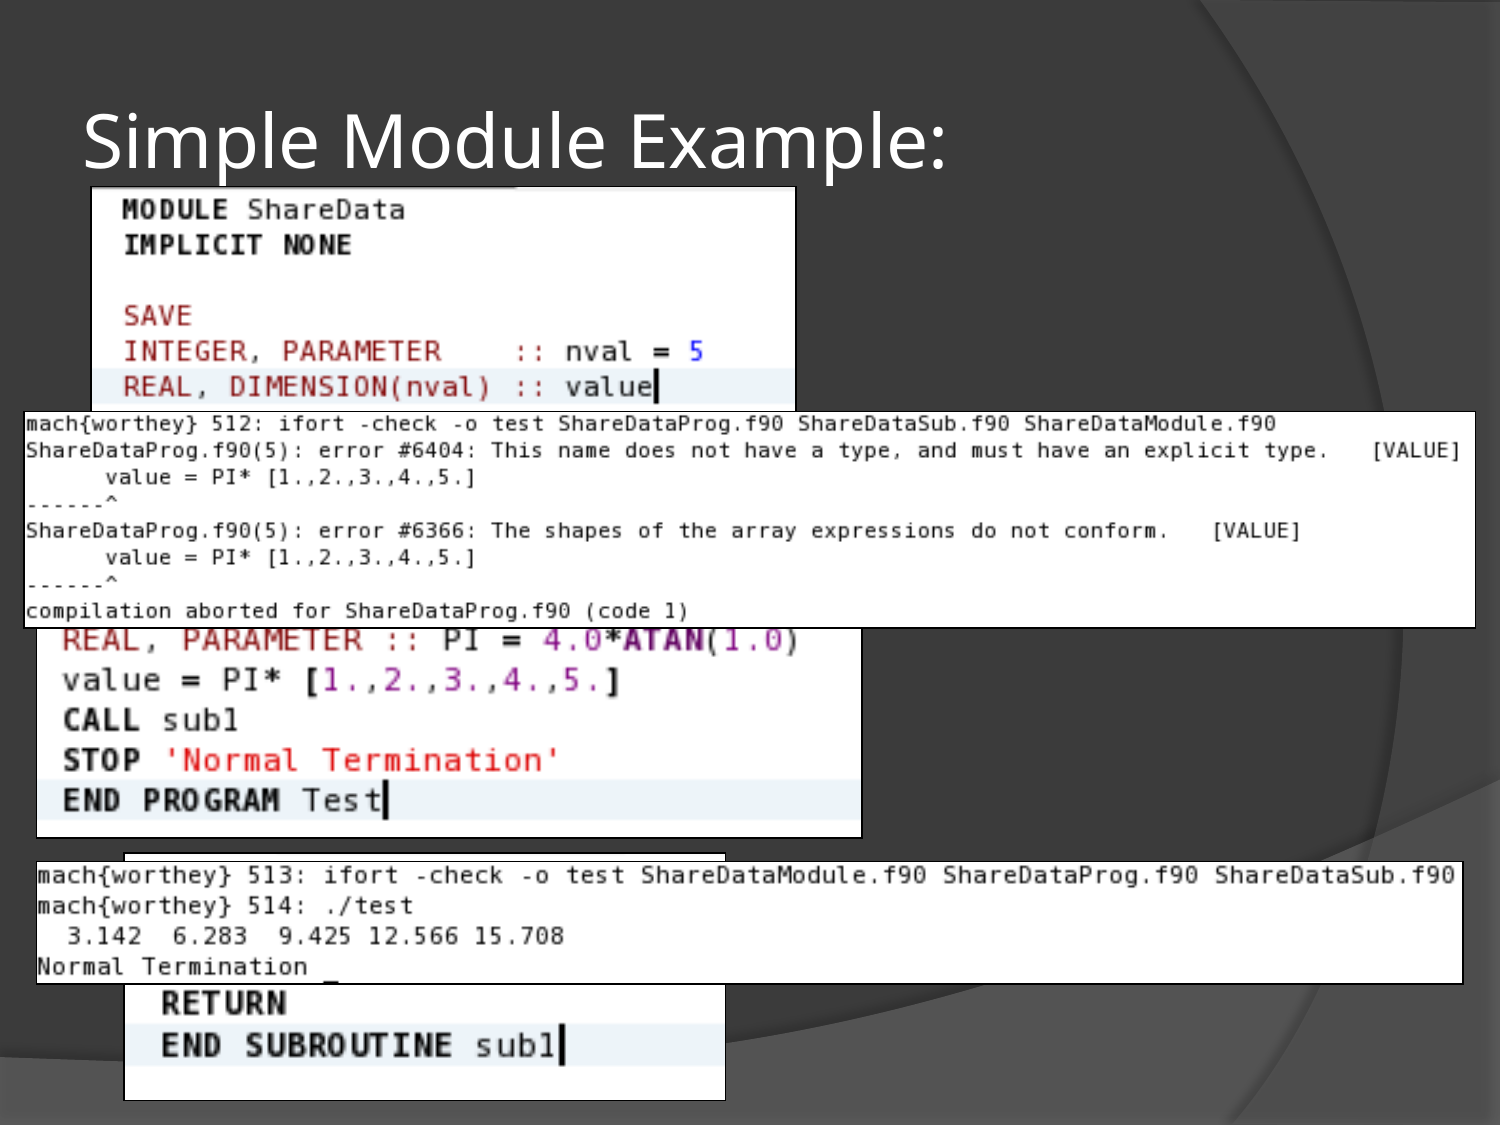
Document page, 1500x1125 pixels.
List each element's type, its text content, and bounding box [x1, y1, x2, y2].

picture [124, 996, 726, 1101]
picture [37, 638, 862, 838]
picture [91, 187, 796, 406]
picture [37, 862, 1463, 984]
title Simple Module Example: [75, 45, 1300, 233]
picture [24, 412, 1476, 628]
